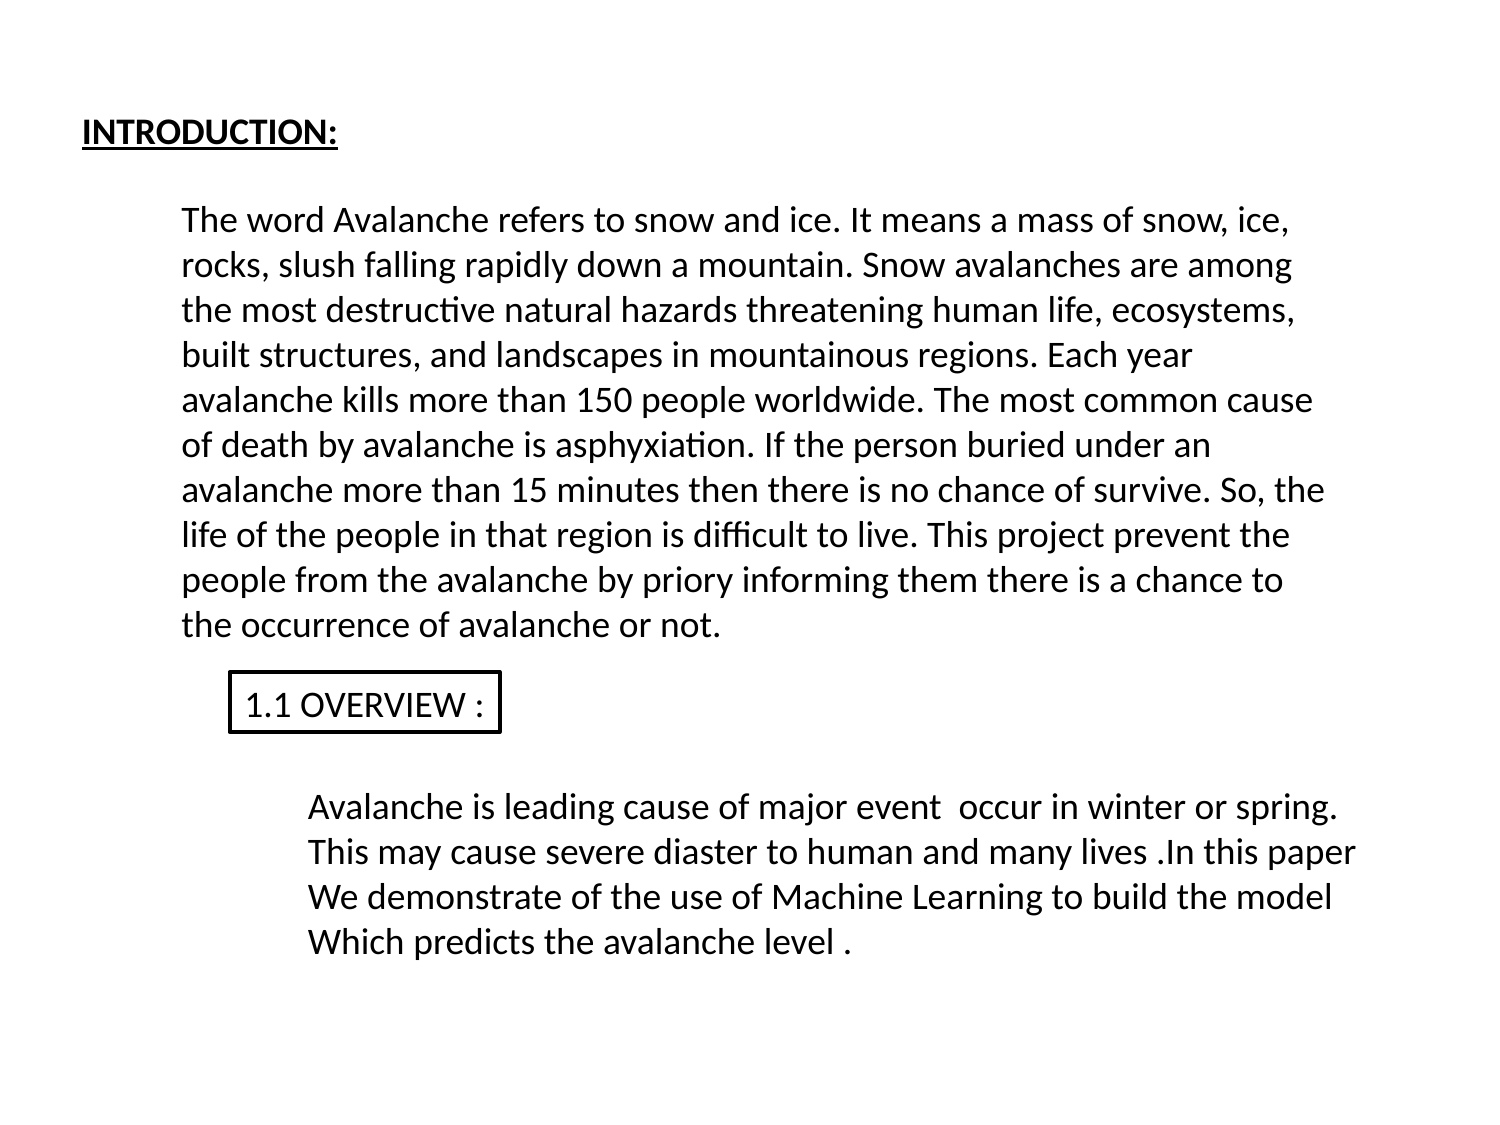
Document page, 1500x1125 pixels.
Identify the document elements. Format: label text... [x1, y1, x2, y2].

text_box Avalanche is leading cause of major event occur in winter or spring. This may cause severe diaster to human and many lives .In this paper We demonstrate of the use of Machine Learning to build the model Which predicts the avalanche level . [293, 774, 1382, 970]
text_box The word Avalanche refers to snow and ice. It means a mass of snow, ice, rocks, slush falling rapidly down a mountain. Snow avalanches are among the most destructive natural hazards threatening human life, ecosystems, built structures, and landscapes in mountainous regions. Each year avalanche kills more than 150 people worldwide. The most common cause of death by avalanche is asphyxiation. If the person buried under an avalanche more than 15 minutes then there is no chance of survive. So, the life of the people in that region is difficult to live. This project prevent the people from the avalanche by priory informing them there is a chance to the occurrence of avalanche or not. [166, 187, 1345, 653]
text_box INTRODUCTION: [67, 99, 354, 160]
text_box 1.1 OVERVIEW : [228, 670, 502, 734]
